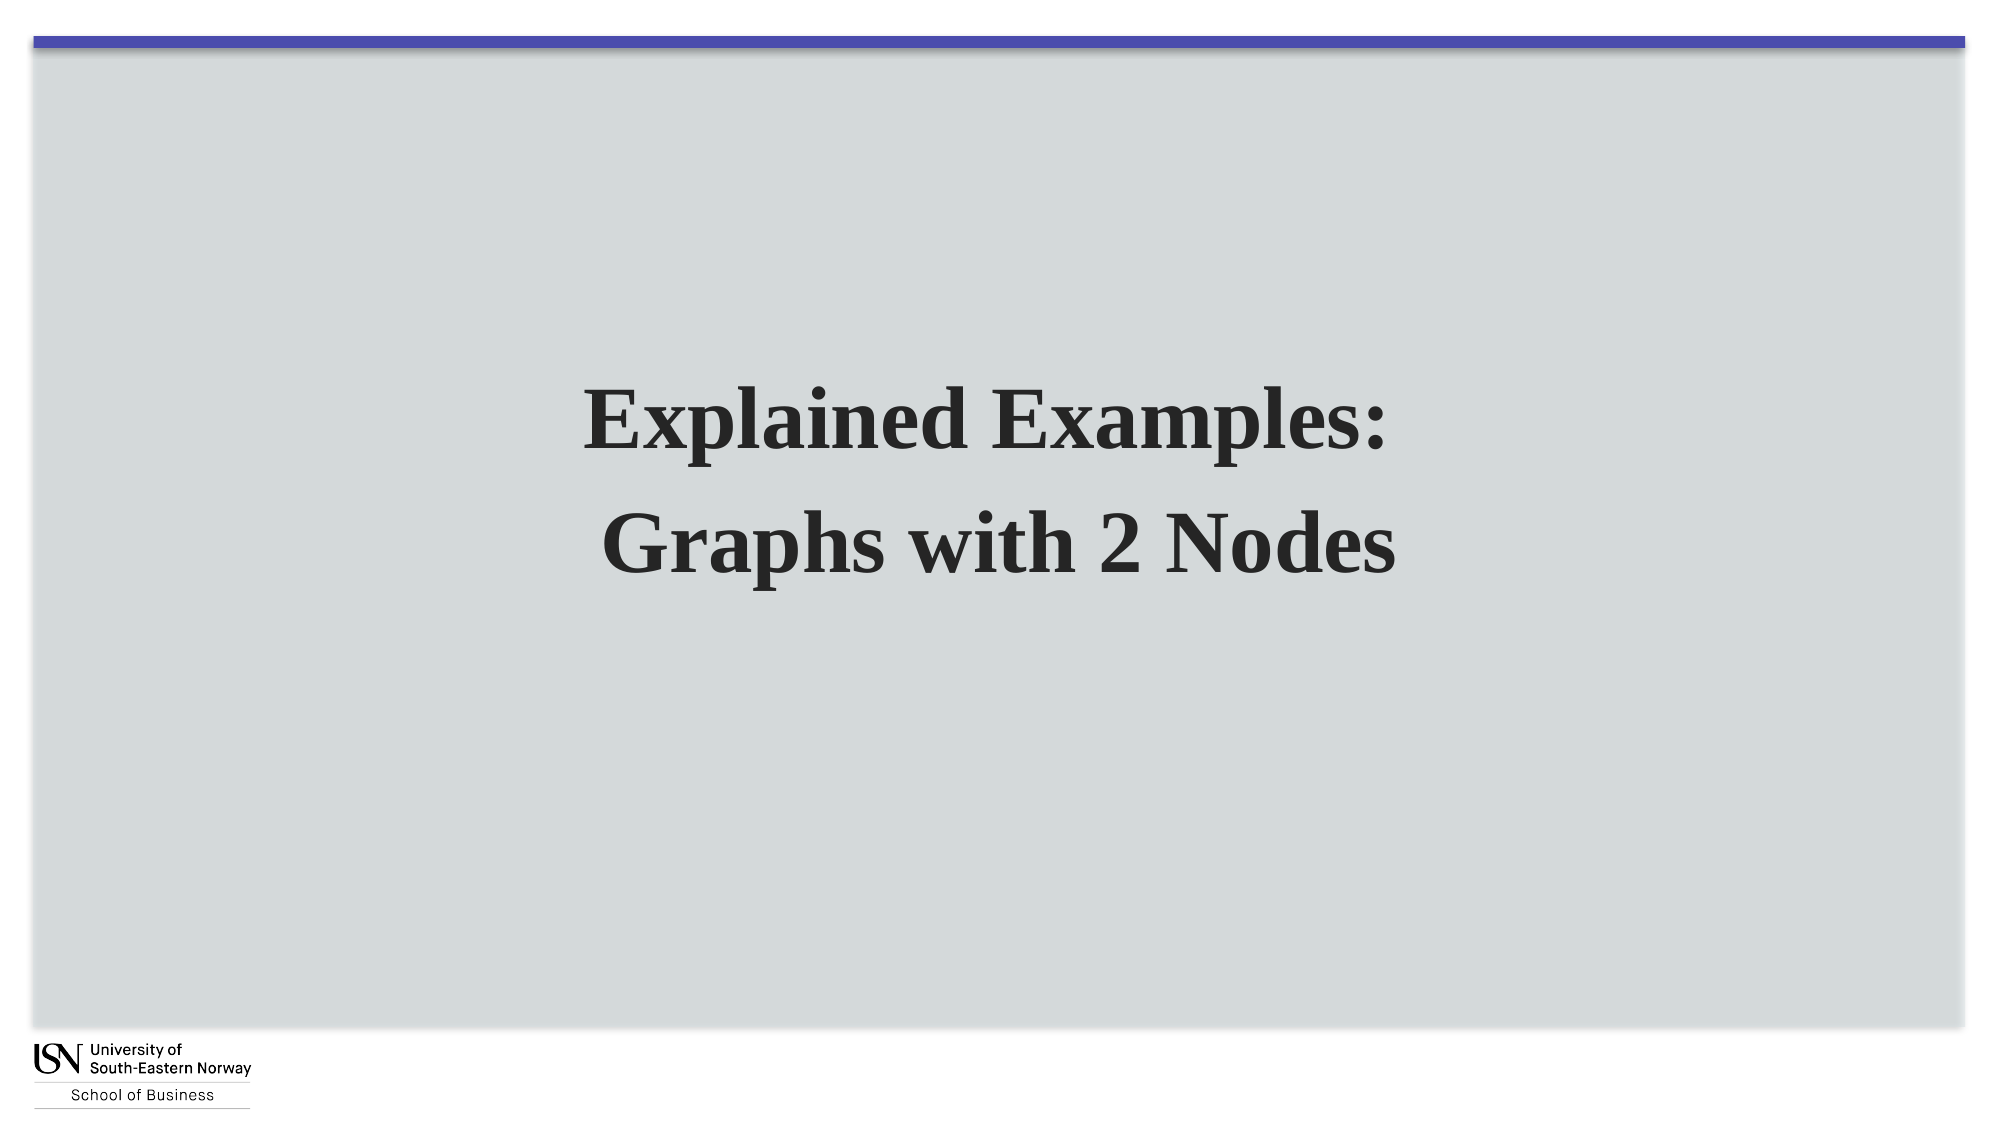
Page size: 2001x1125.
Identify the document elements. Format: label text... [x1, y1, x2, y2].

list Explained Examples: Graphs with 2 Nodes [33, 47, 1966, 1027]
picture [16, 1025, 274, 1125]
